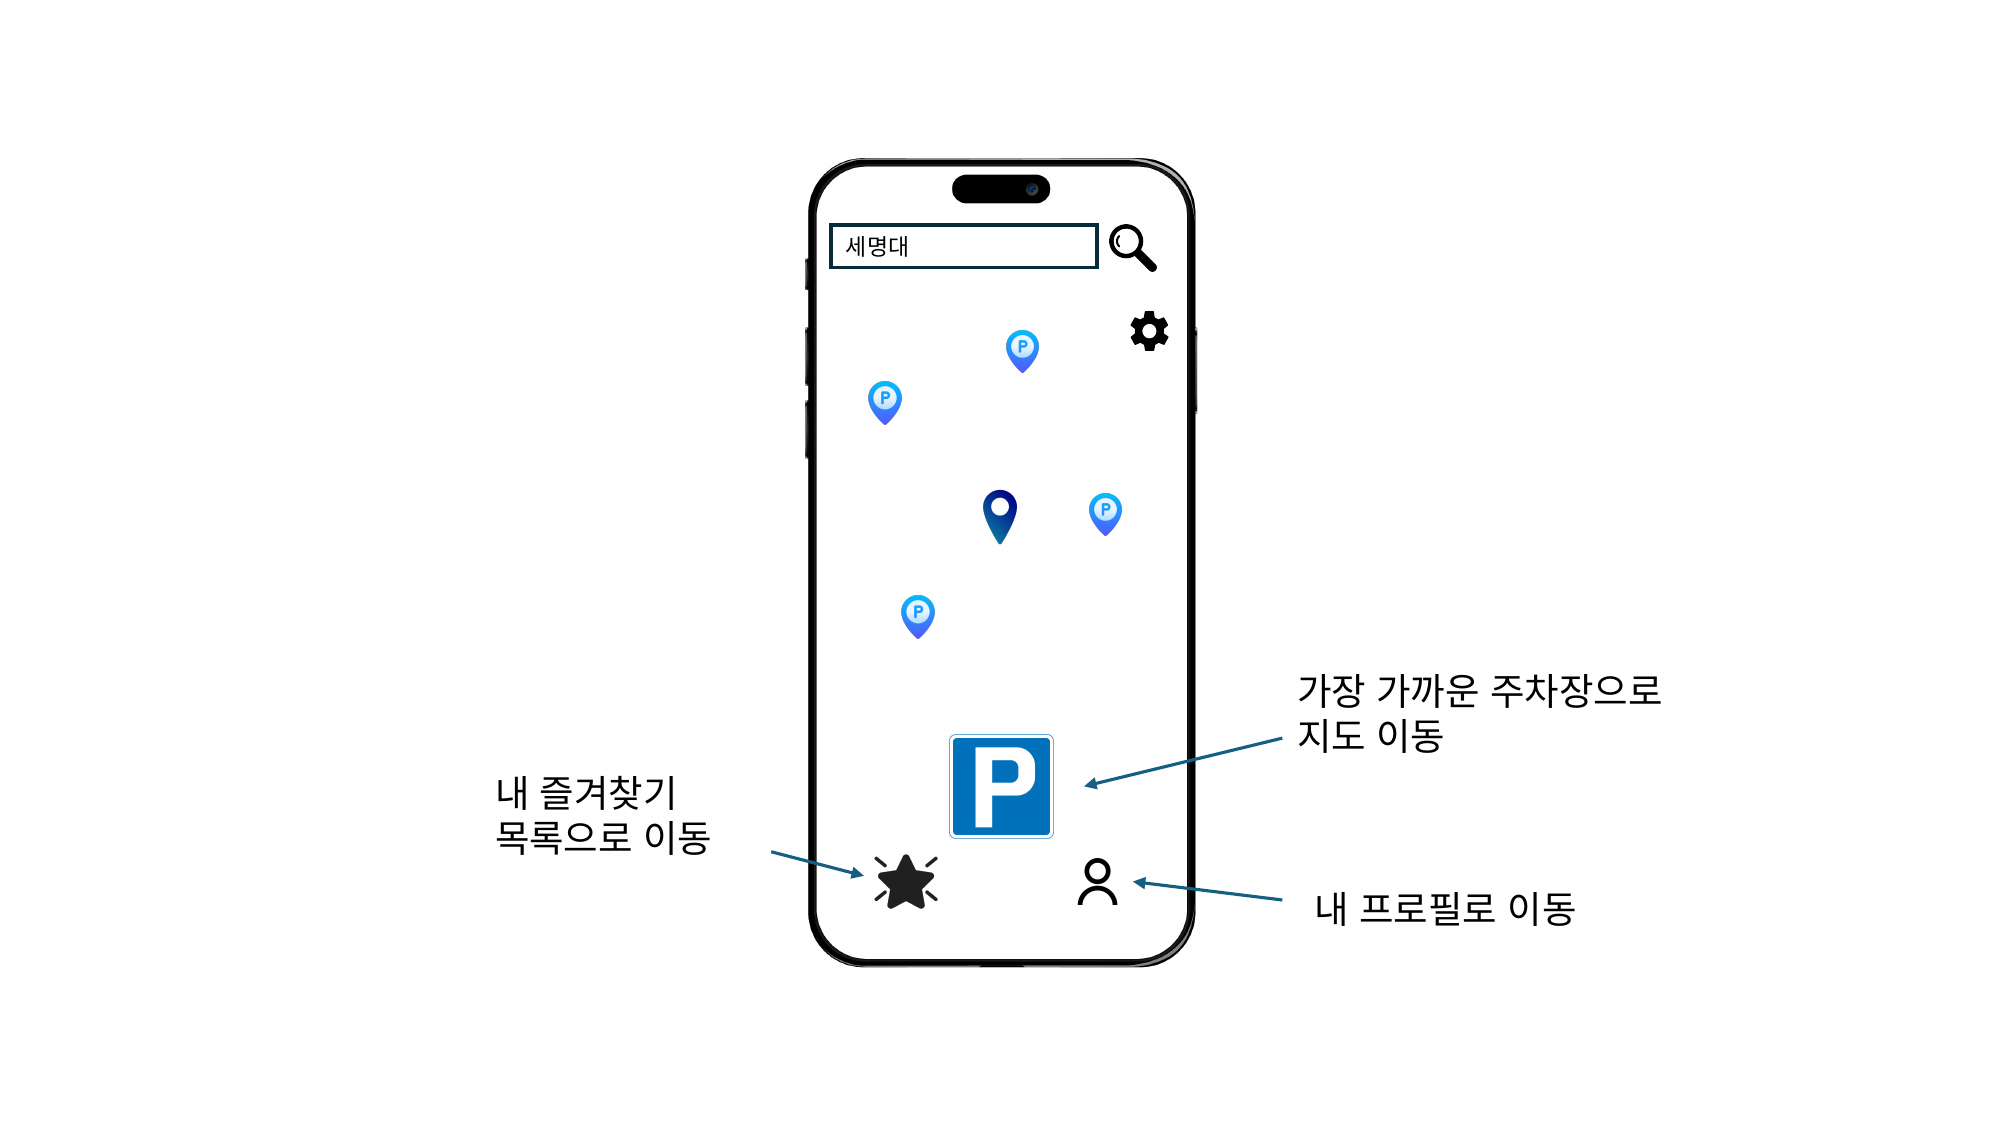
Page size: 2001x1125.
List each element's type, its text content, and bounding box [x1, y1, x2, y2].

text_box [770, 851, 865, 877]
picture [479, 41, 1523, 1084]
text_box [1132, 880, 1283, 901]
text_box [1083, 737, 1283, 787]
text_box 가장 가까운 주차장으로 지도 이동 [1523, 660, 1731, 765]
text_box 내 프로필로 이동 [1523, 878, 1627, 939]
